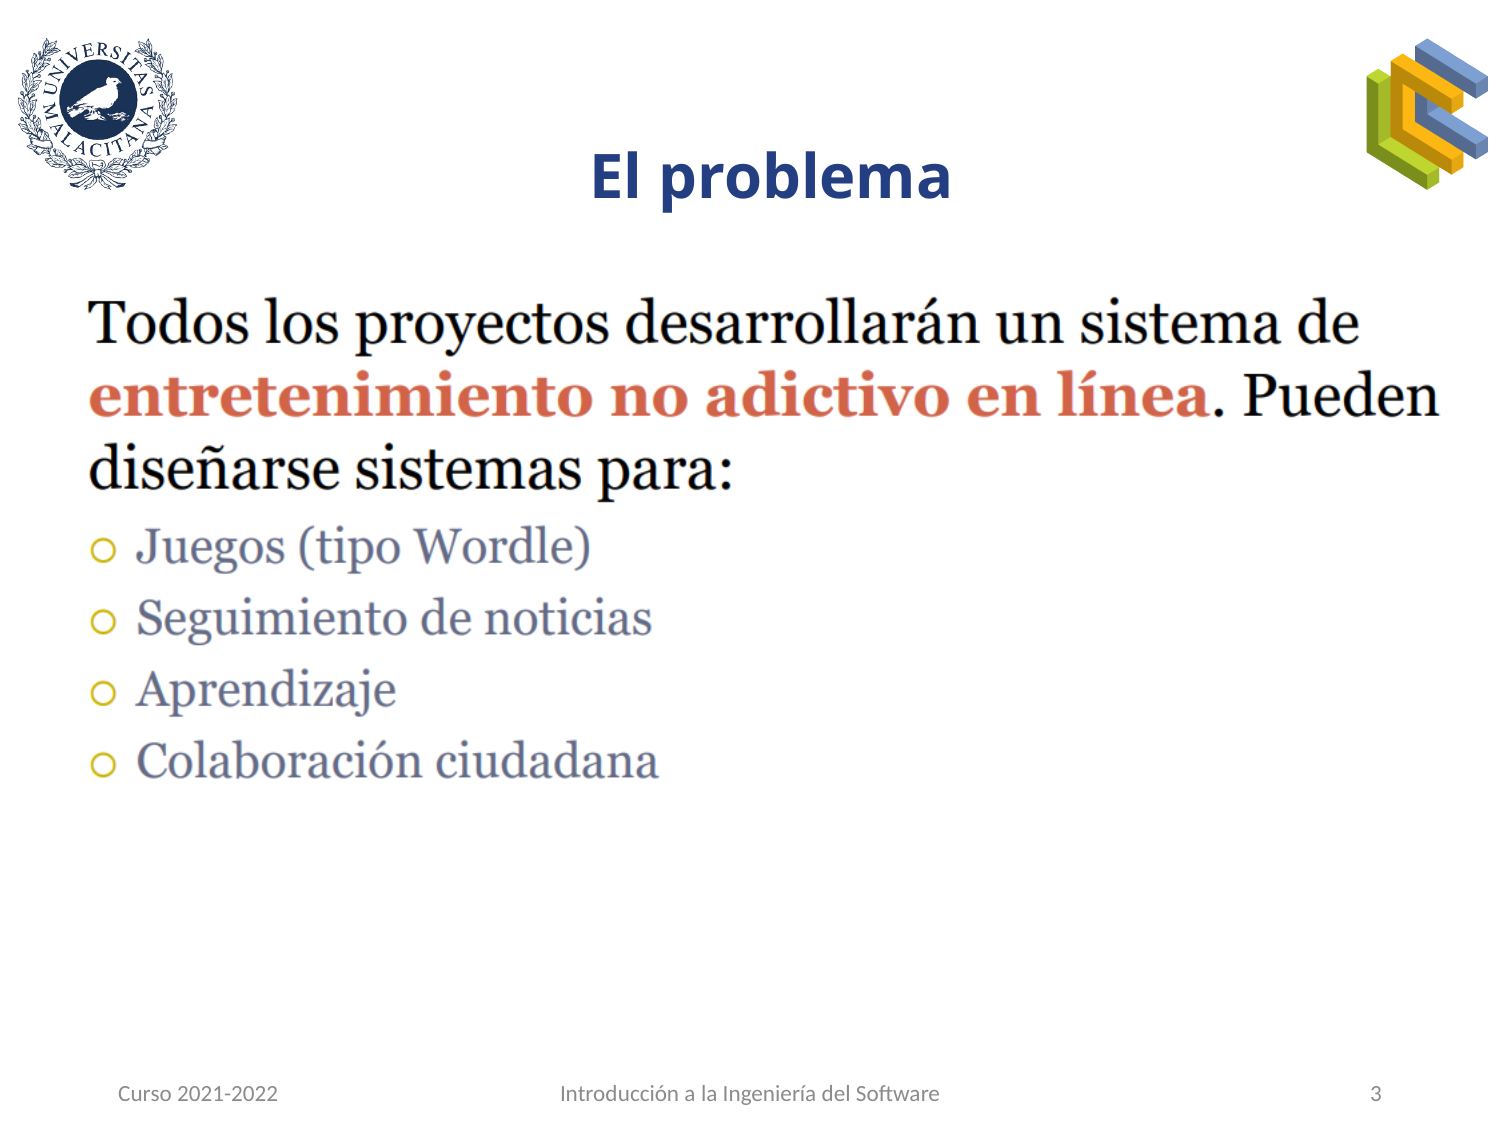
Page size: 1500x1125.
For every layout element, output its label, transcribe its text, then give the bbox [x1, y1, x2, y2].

picture [1366, 38, 1489, 190]
title El problema [179, 70, 1364, 281]
picture [17, 38, 186, 190]
slide_number Curso 2021-2022 [103, 1062, 441, 1123]
slide_number 3 [1059, 1062, 1397, 1123]
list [78, 281, 1467, 814]
footer Introducción a la Ingeniería del Software [496, 1062, 1004, 1123]
